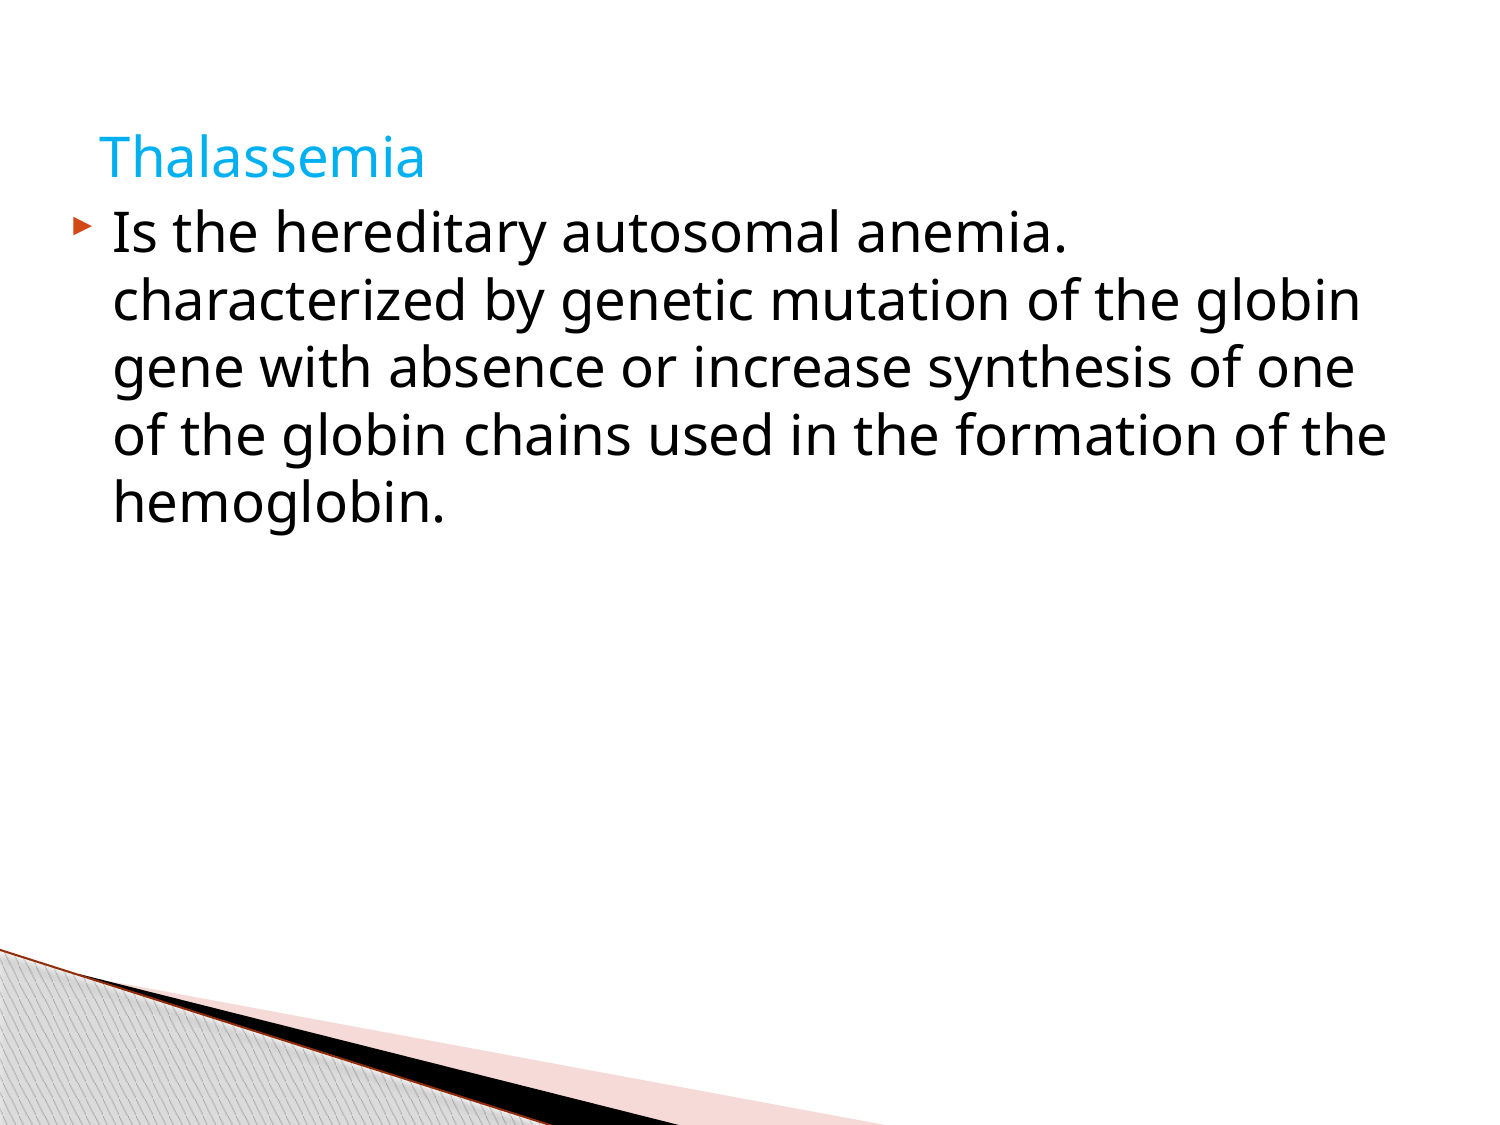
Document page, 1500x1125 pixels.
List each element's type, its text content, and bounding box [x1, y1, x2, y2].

list Thalassemia Is the hereditary autosomal anemia. characterized by genetic mutation of the globin gene with absence or increase synthesis of one of the globin chains used in the formation of the hemoglobin. [37, 37, 1425, 986]
